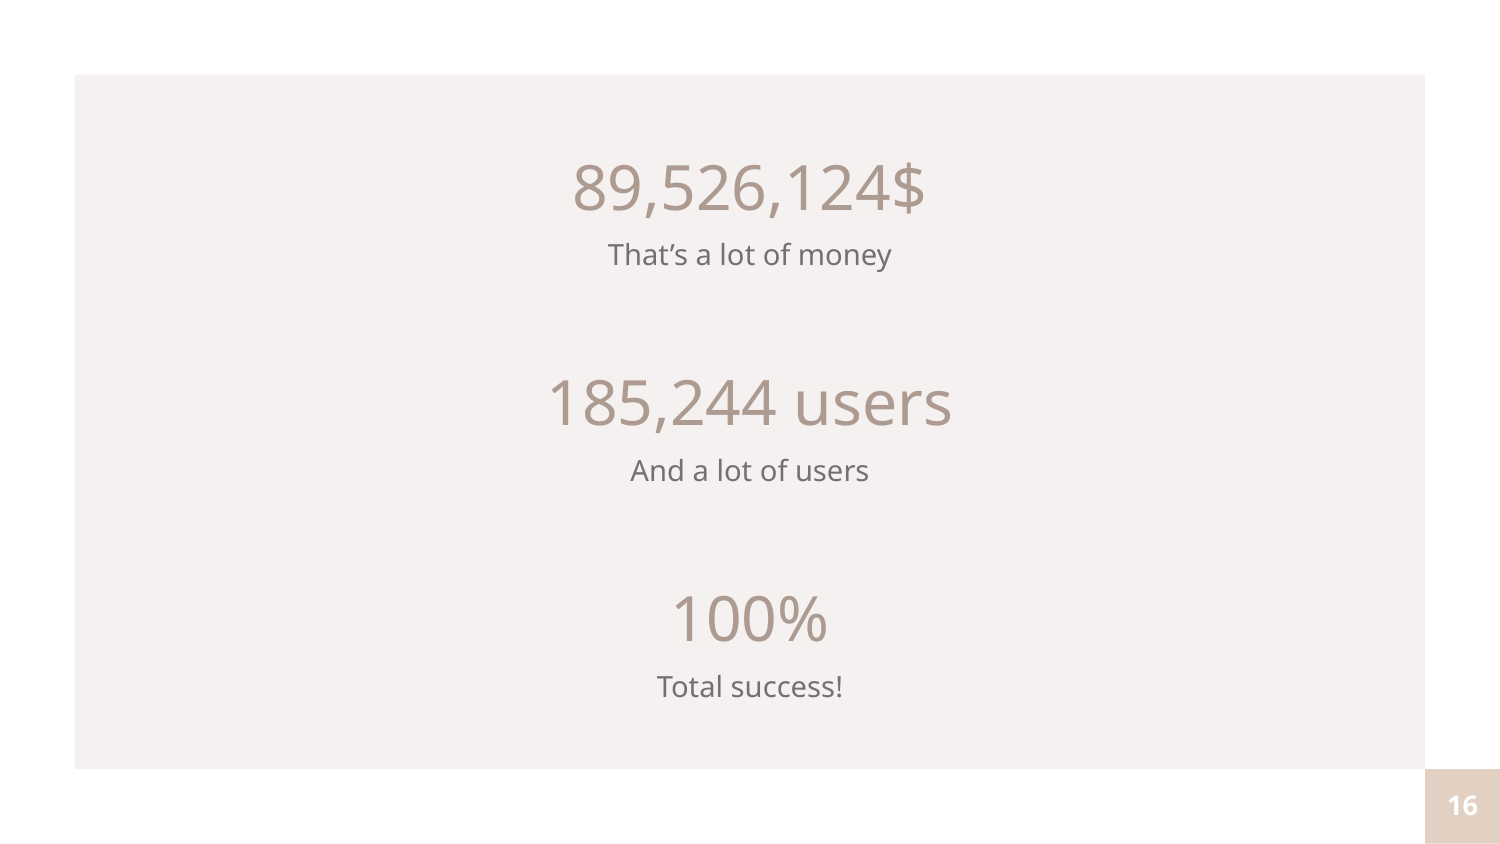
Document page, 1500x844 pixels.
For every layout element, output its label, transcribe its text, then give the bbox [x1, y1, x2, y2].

title 185,244 users [140, 371, 1360, 447]
subtitle And a lot of users [140, 447, 1360, 524]
title 100% [140, 587, 1360, 662]
slide_number ‹#› [1425, 769, 1500, 844]
title 89,526,124$ [140, 156, 1360, 231]
subtitle That’s a lot of money [140, 231, 1360, 308]
subtitle Total success! [140, 662, 1360, 739]
